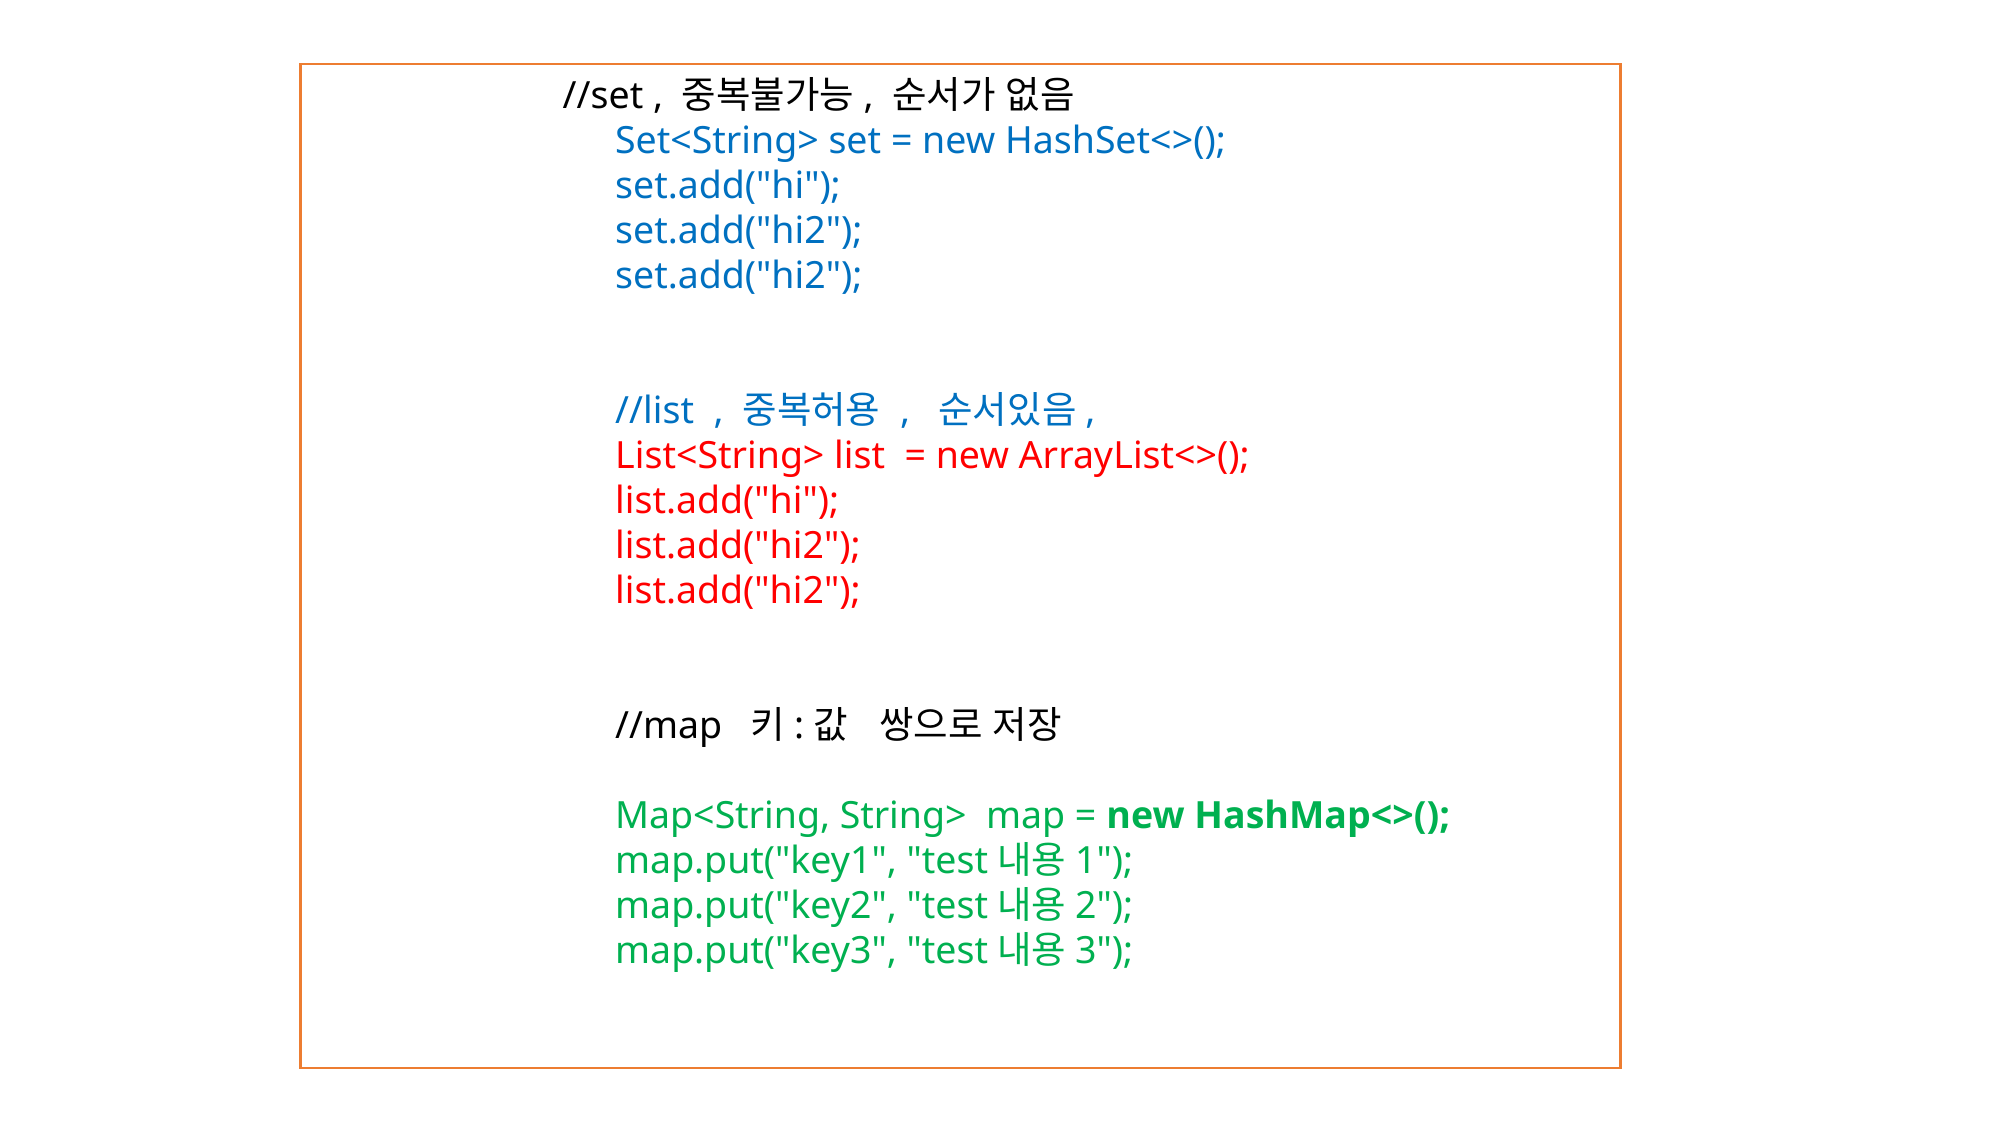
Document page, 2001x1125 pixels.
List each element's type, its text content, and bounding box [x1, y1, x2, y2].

text_box //set , 중복불가능, 순서가 없음 Set<String> set = new HashSet<>(); set.add("hi"); set.add("hi2"); set.add("hi2"); //list , 중복허용 , 순서있음, List<String> list = new ArrayList<>(); list.add("hi"); list.add("hi2"); list.add("hi2"); //map 키:값 쌍으로 저장 Map<String, String> map = new HashMap<>(); map.put("key1", "test내용1"); map.put("key2", "test내용2"); map.put("key3", "test내용3"); [299, 63, 1622, 1069]
